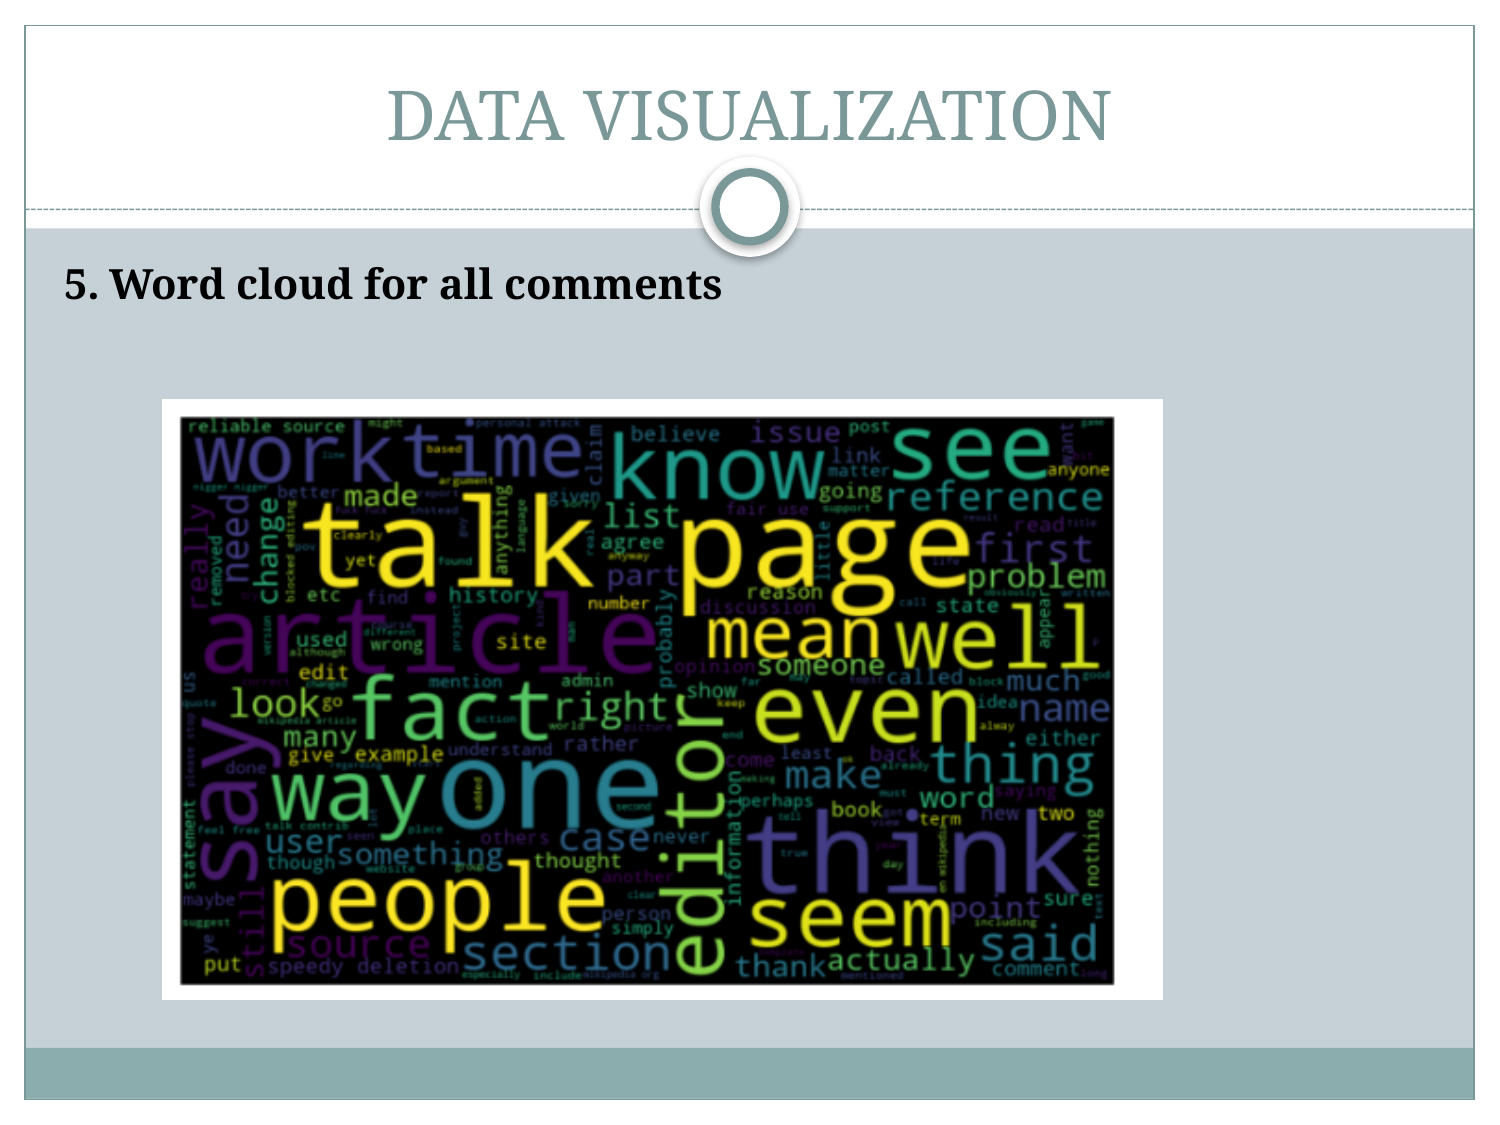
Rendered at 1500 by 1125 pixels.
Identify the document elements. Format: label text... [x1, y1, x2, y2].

title DATA VISUALIZATION [49, 37, 1450, 162]
list 5. Word cloud for all comments [49, 250, 1445, 1001]
picture [162, 399, 1163, 1001]
